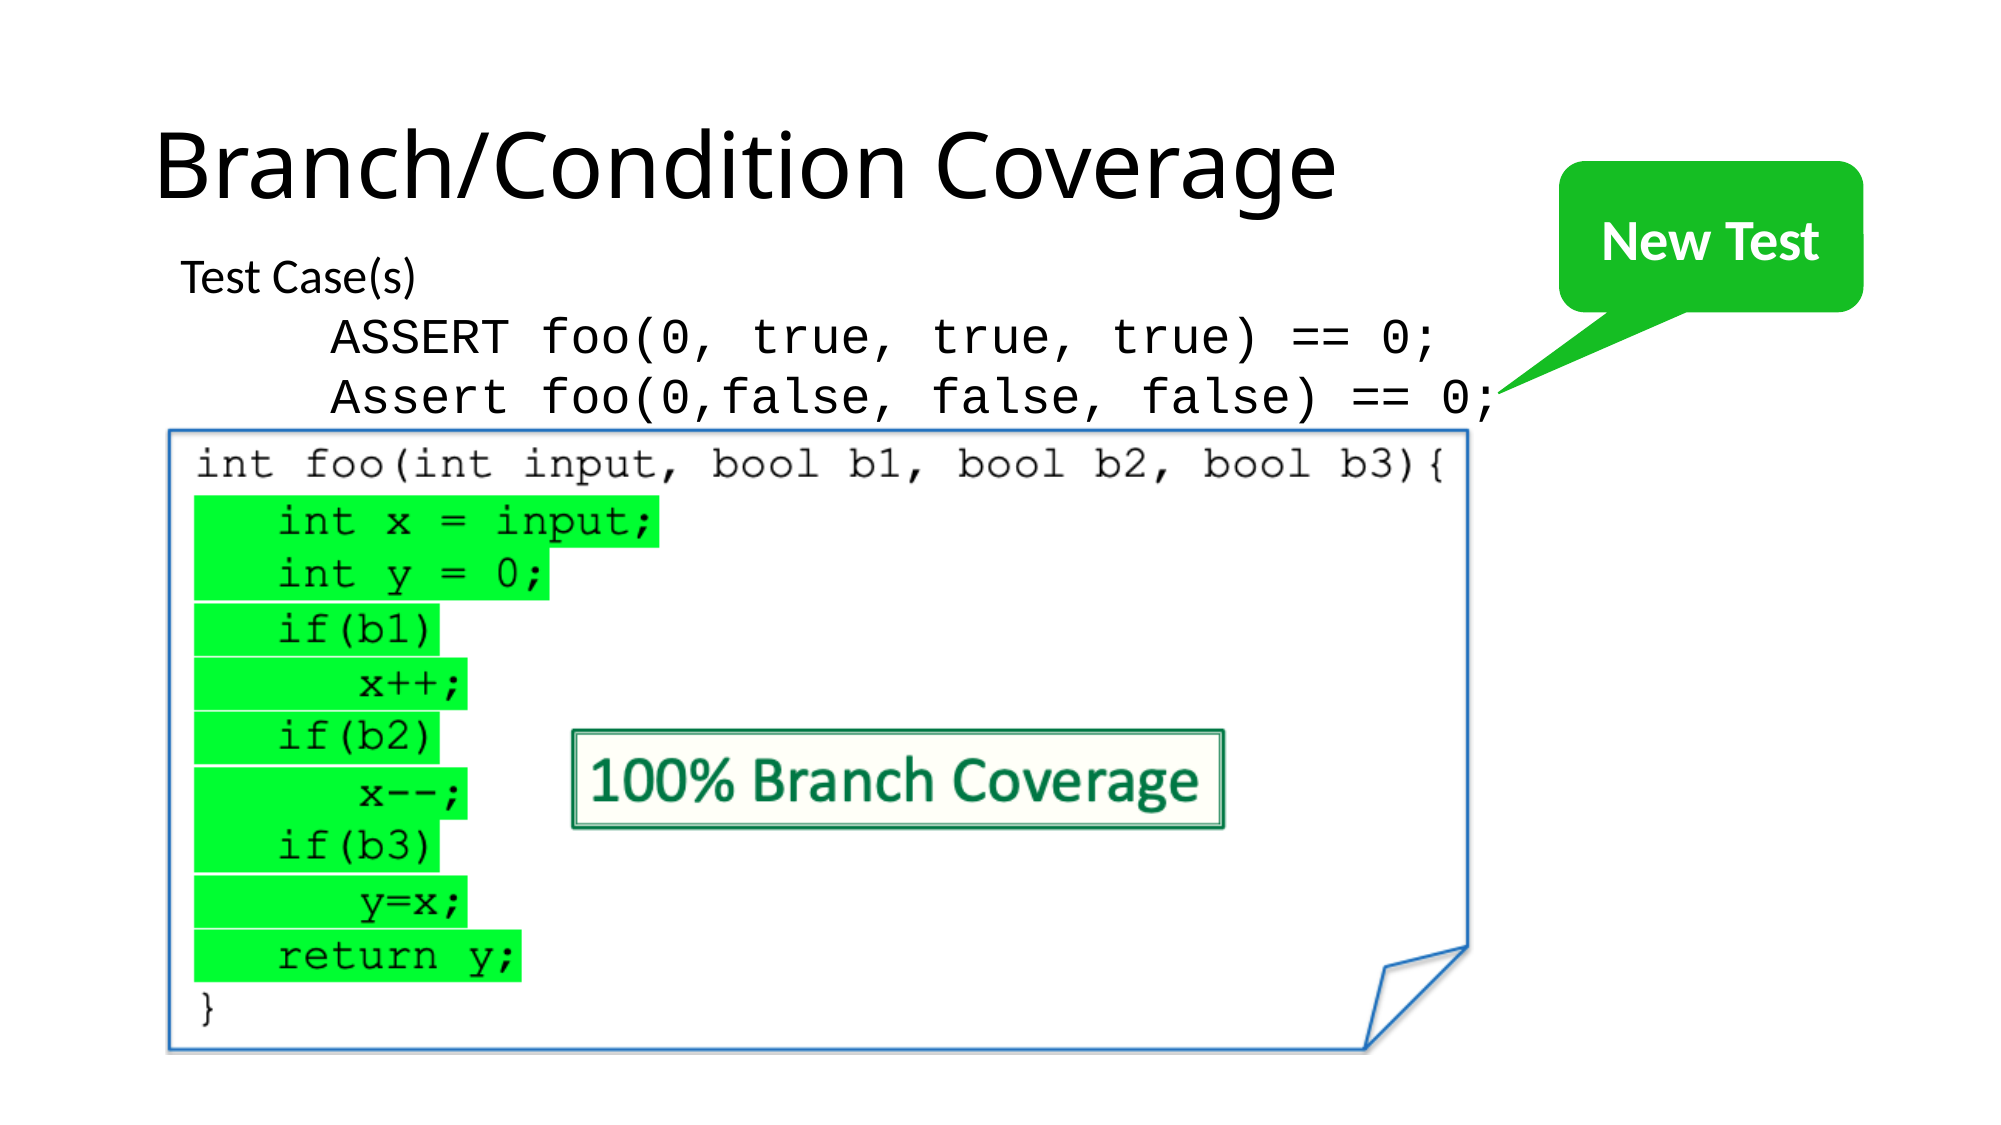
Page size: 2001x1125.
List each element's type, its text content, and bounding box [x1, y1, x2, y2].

text_box New Test [1497, 161, 1864, 395]
title Branch/Condition Coverage [137, 59, 1863, 278]
text_box Test Case(s) ASSERT foo(0, true, true, true) == 0; Assert foo(0,false, false, false) == 0; [165, 236, 1516, 432]
picture [165, 426, 1474, 1055]
